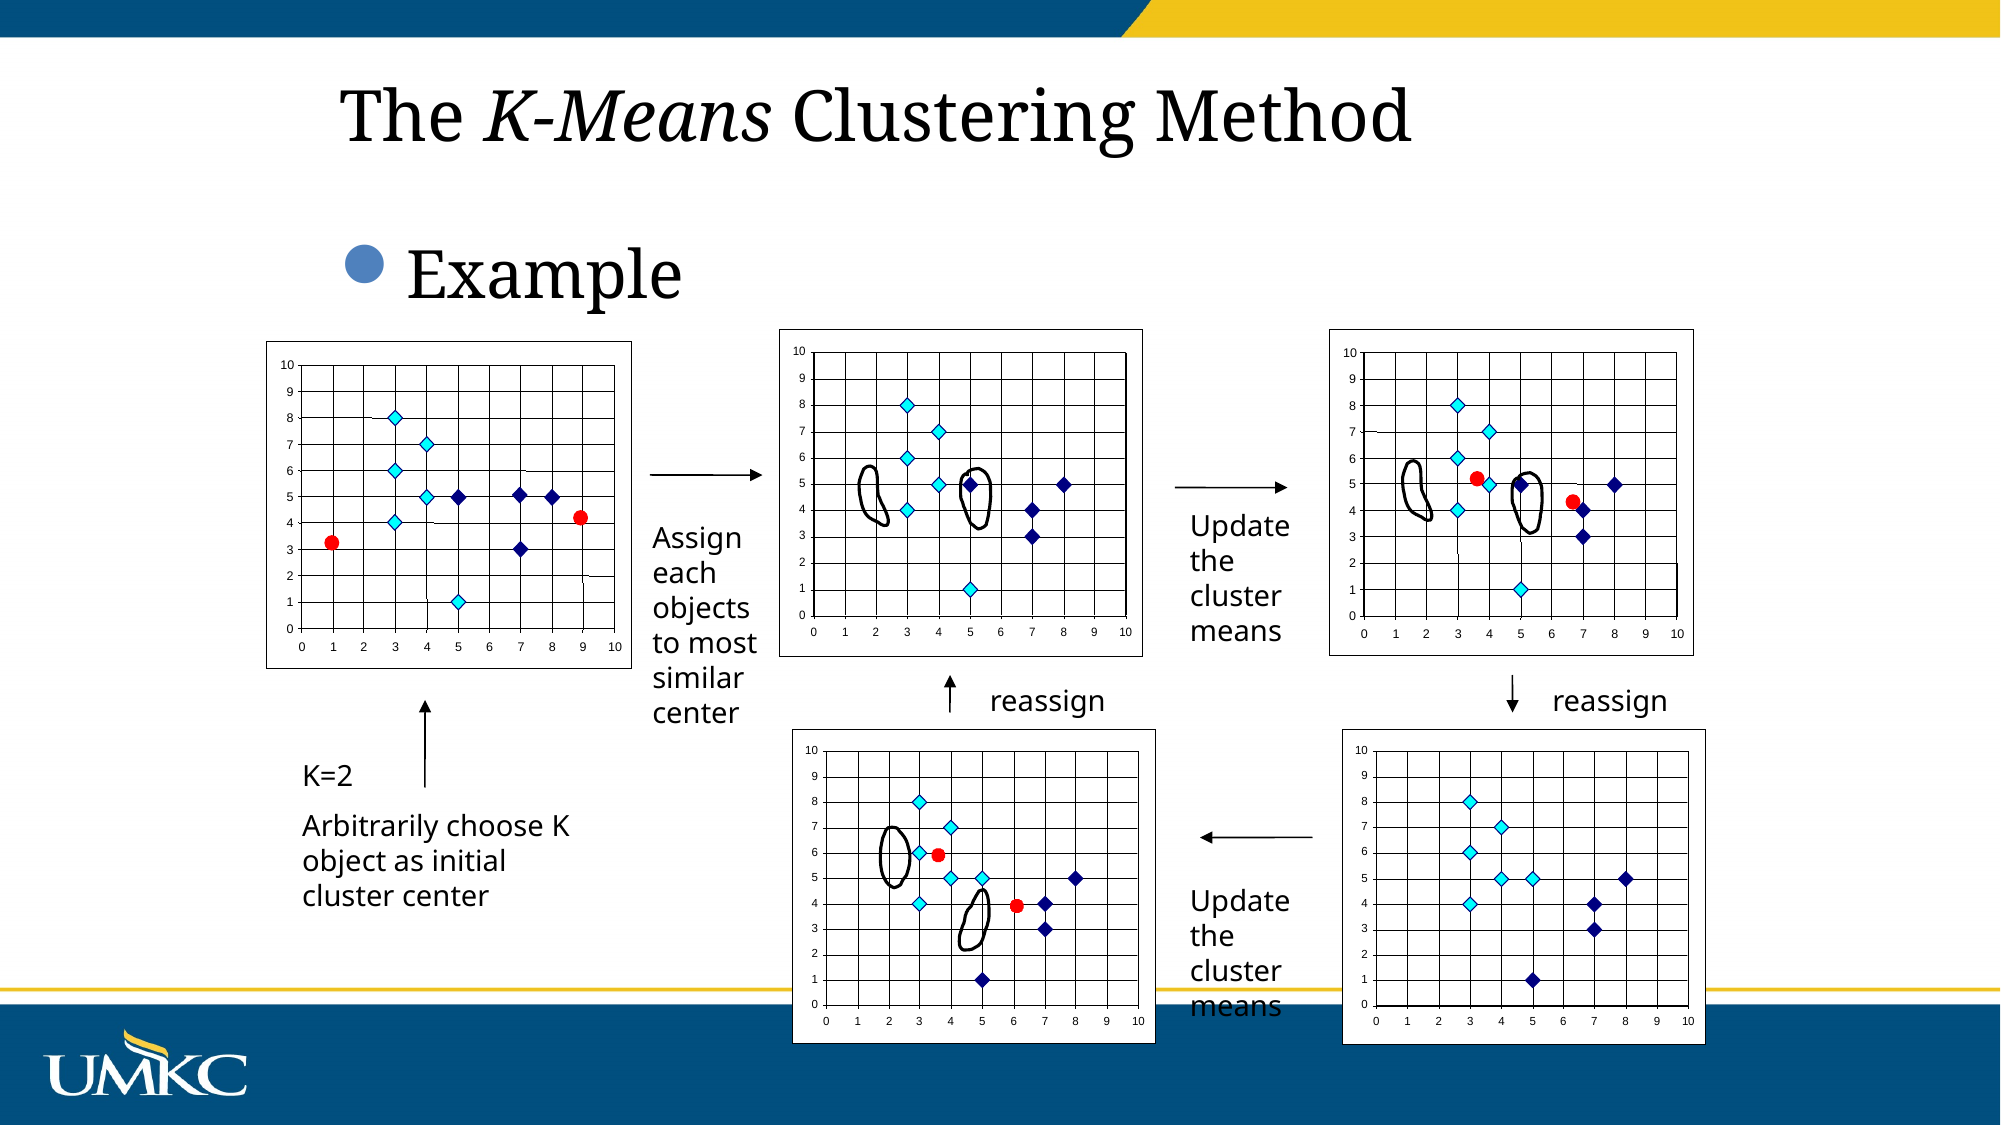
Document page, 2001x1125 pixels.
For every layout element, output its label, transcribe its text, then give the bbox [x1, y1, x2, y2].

text_box [1174, 481, 1288, 494]
text_box [387, 514, 403, 531]
text_box [649, 468, 763, 482]
text_box The K-Means Clustering Method [324, 80, 1620, 163]
text_box [512, 487, 528, 503]
picture [0, 0, 2001, 1125]
text_box K=2 Arbitrarily choose K object as initial cluster center [287, 750, 600, 920]
text_box Assign each objects to most similar center [637, 512, 775, 737]
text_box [1337, 674, 1713, 1051]
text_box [1328, 329, 1694, 657]
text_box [787, 724, 1313, 1051]
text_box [774, 324, 1151, 663]
text_box [943, 675, 957, 713]
text_box [573, 510, 588, 526]
text_box Update the cluster means [1174, 499, 1313, 655]
text_box Example [324, 224, 1663, 1075]
text_box [266, 341, 632, 669]
text_box [324, 535, 339, 551]
text_box [418, 699, 432, 788]
text_box reassign [974, 674, 1138, 723]
